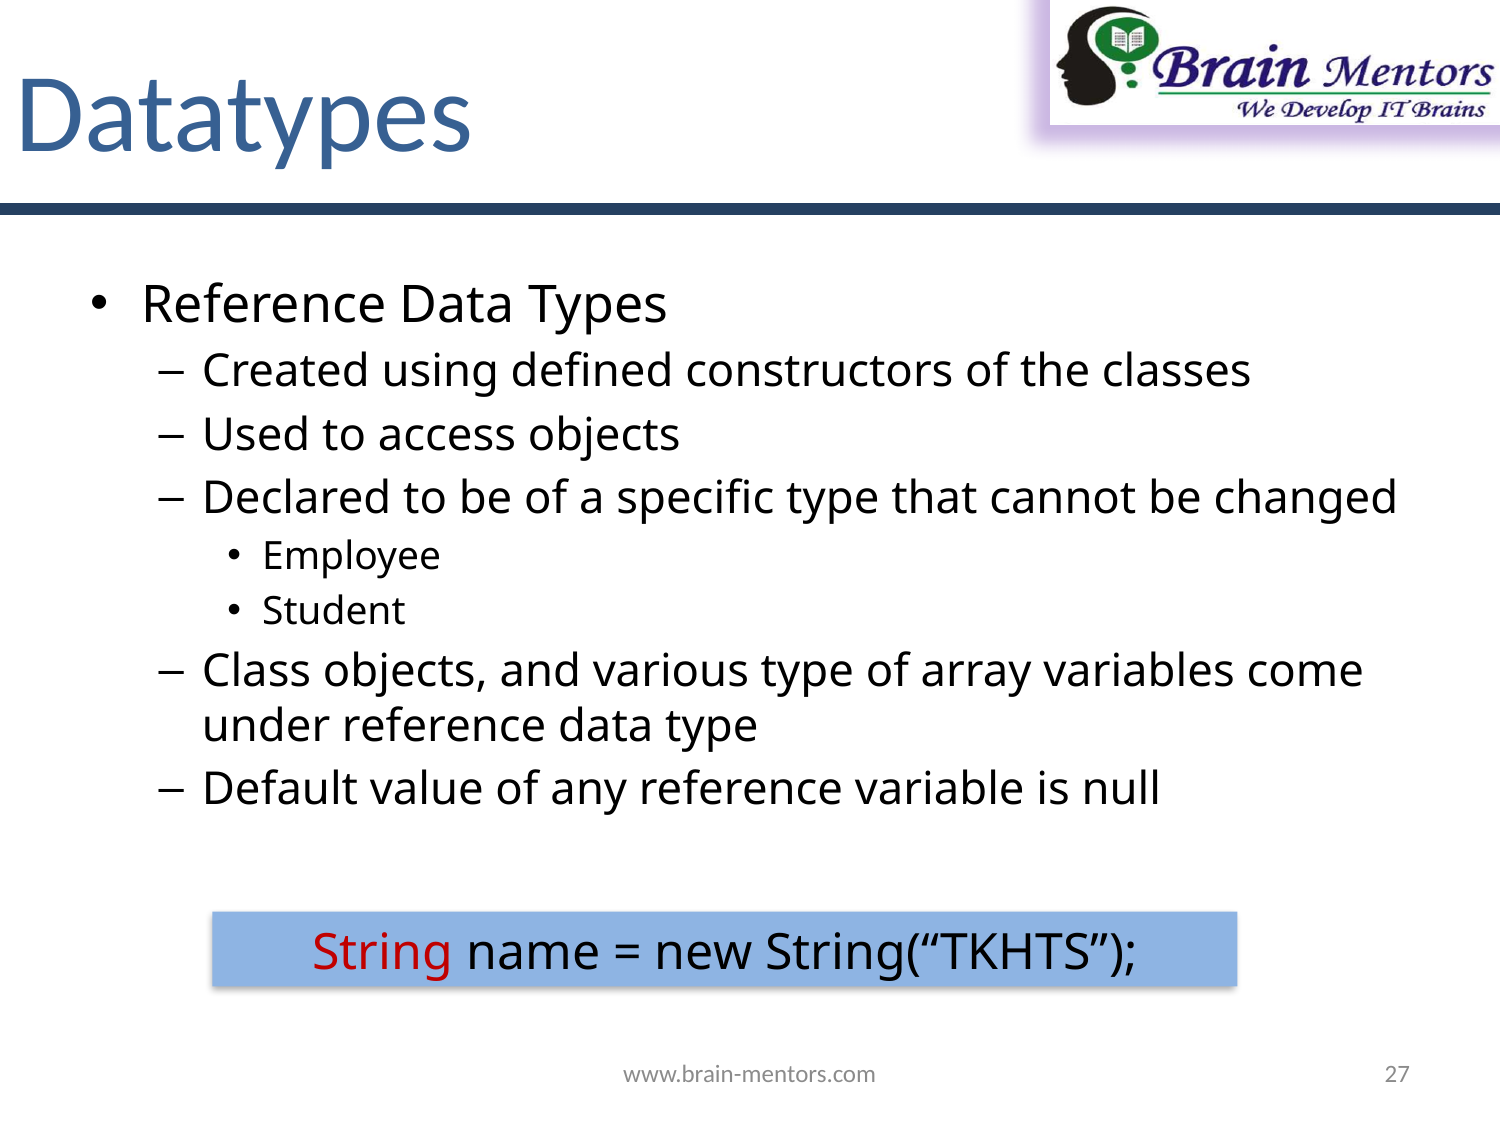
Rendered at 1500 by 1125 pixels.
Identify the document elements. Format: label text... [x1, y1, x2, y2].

list Reference Data Types Created using defined constructors of the classes Used to access objects Declared to be of a specific type that cannot be changed Employee Student Class objects, and various type of array variables come under reference data type Default value of any reference variable is null [75, 262, 1425, 863]
text_box String name = new String(“TKHTS”); [212, 911, 1238, 987]
picture [1049, 0, 1500, 126]
text_box [0, 203, 1500, 215]
footer www.brain-mentors.com [512, 1042, 988, 1103]
text_box Datatypes [0, 0, 1288, 213]
slide_number 27 [1074, 1042, 1425, 1103]
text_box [1033, 0, 1288, 142]
